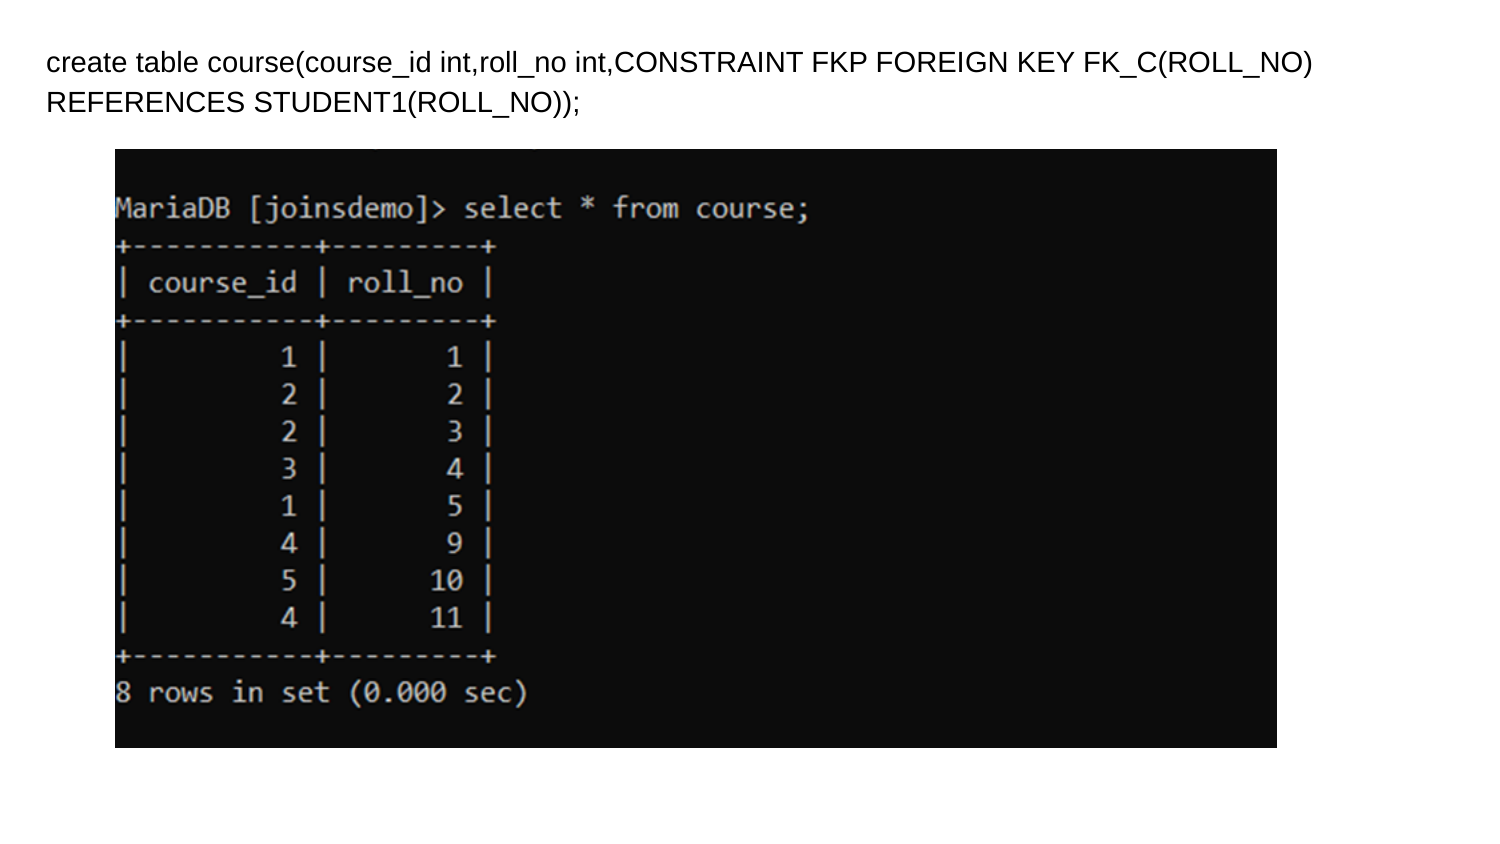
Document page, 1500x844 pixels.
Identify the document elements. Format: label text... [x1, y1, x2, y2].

text_box create table course(course_id int,roll_no int,CONSTRAINT FKP FOREIGN KEY FK_C(ROLL_NO) REFERENCES STUDENT1(ROLL_NO)); [31, 23, 1467, 194]
picture [115, 149, 1277, 749]
